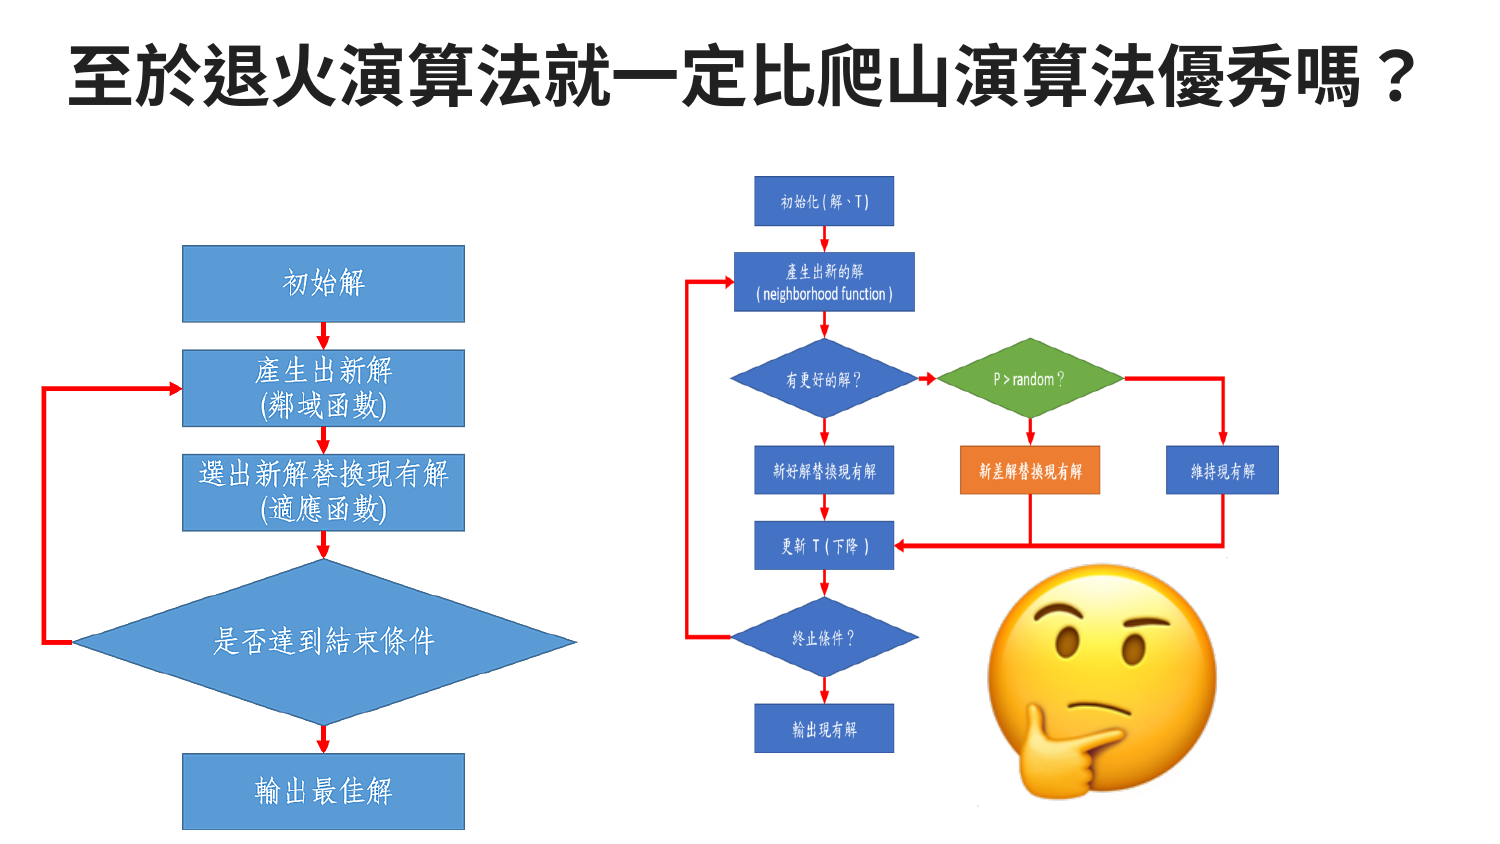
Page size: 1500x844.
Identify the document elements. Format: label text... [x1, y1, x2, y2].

picture [41, 245, 578, 830]
picture [685, 175, 1279, 808]
title 至於退火演算法就一定比爬山演算法優秀嗎？ [51, 17, 1449, 150]
